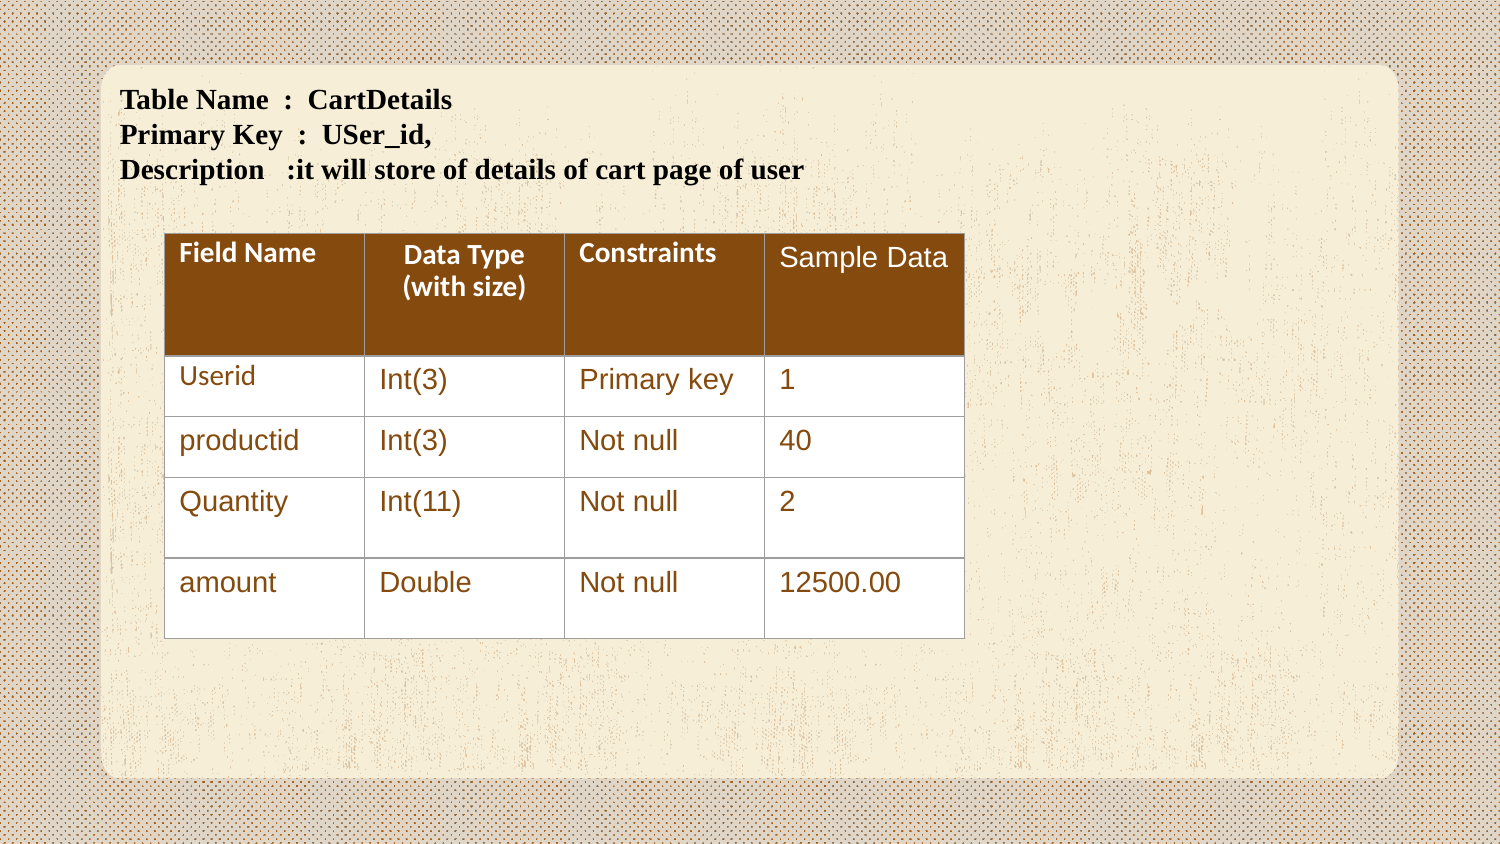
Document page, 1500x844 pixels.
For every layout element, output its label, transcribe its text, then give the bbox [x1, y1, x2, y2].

table_cell Not null [565, 478, 764, 557]
table_cell Int(3) [365, 417, 564, 477]
table_header Field Name [165, 234, 364, 355]
table_header Data Type (with size) [365, 234, 564, 355]
table_cell Not null [565, 417, 764, 477]
picture [0, 0, 1500, 844]
table_cell 12500.00 [765, 559, 964, 638]
table_cell 40 [765, 417, 964, 477]
table_cell Not null [565, 559, 764, 638]
table_cell amount [165, 559, 364, 638]
table_cell Quantity [165, 478, 364, 557]
table_cell Primary key [565, 357, 764, 416]
table_cell 2 [765, 478, 964, 557]
table_header Constraints [565, 234, 764, 355]
table_cell 1 [765, 357, 964, 416]
table_cell productid [165, 417, 364, 477]
table_cell Double [365, 559, 564, 638]
table_cell Userid [165, 357, 364, 416]
table_cell Int(11) [365, 478, 564, 557]
table_cell Int(3) [365, 357, 564, 416]
table_header Sample Data [765, 234, 964, 355]
text_box Table Name : CartDetails Primary Key : USer_id, Description :it will store of details of cart page of user [104, 72, 855, 193]
